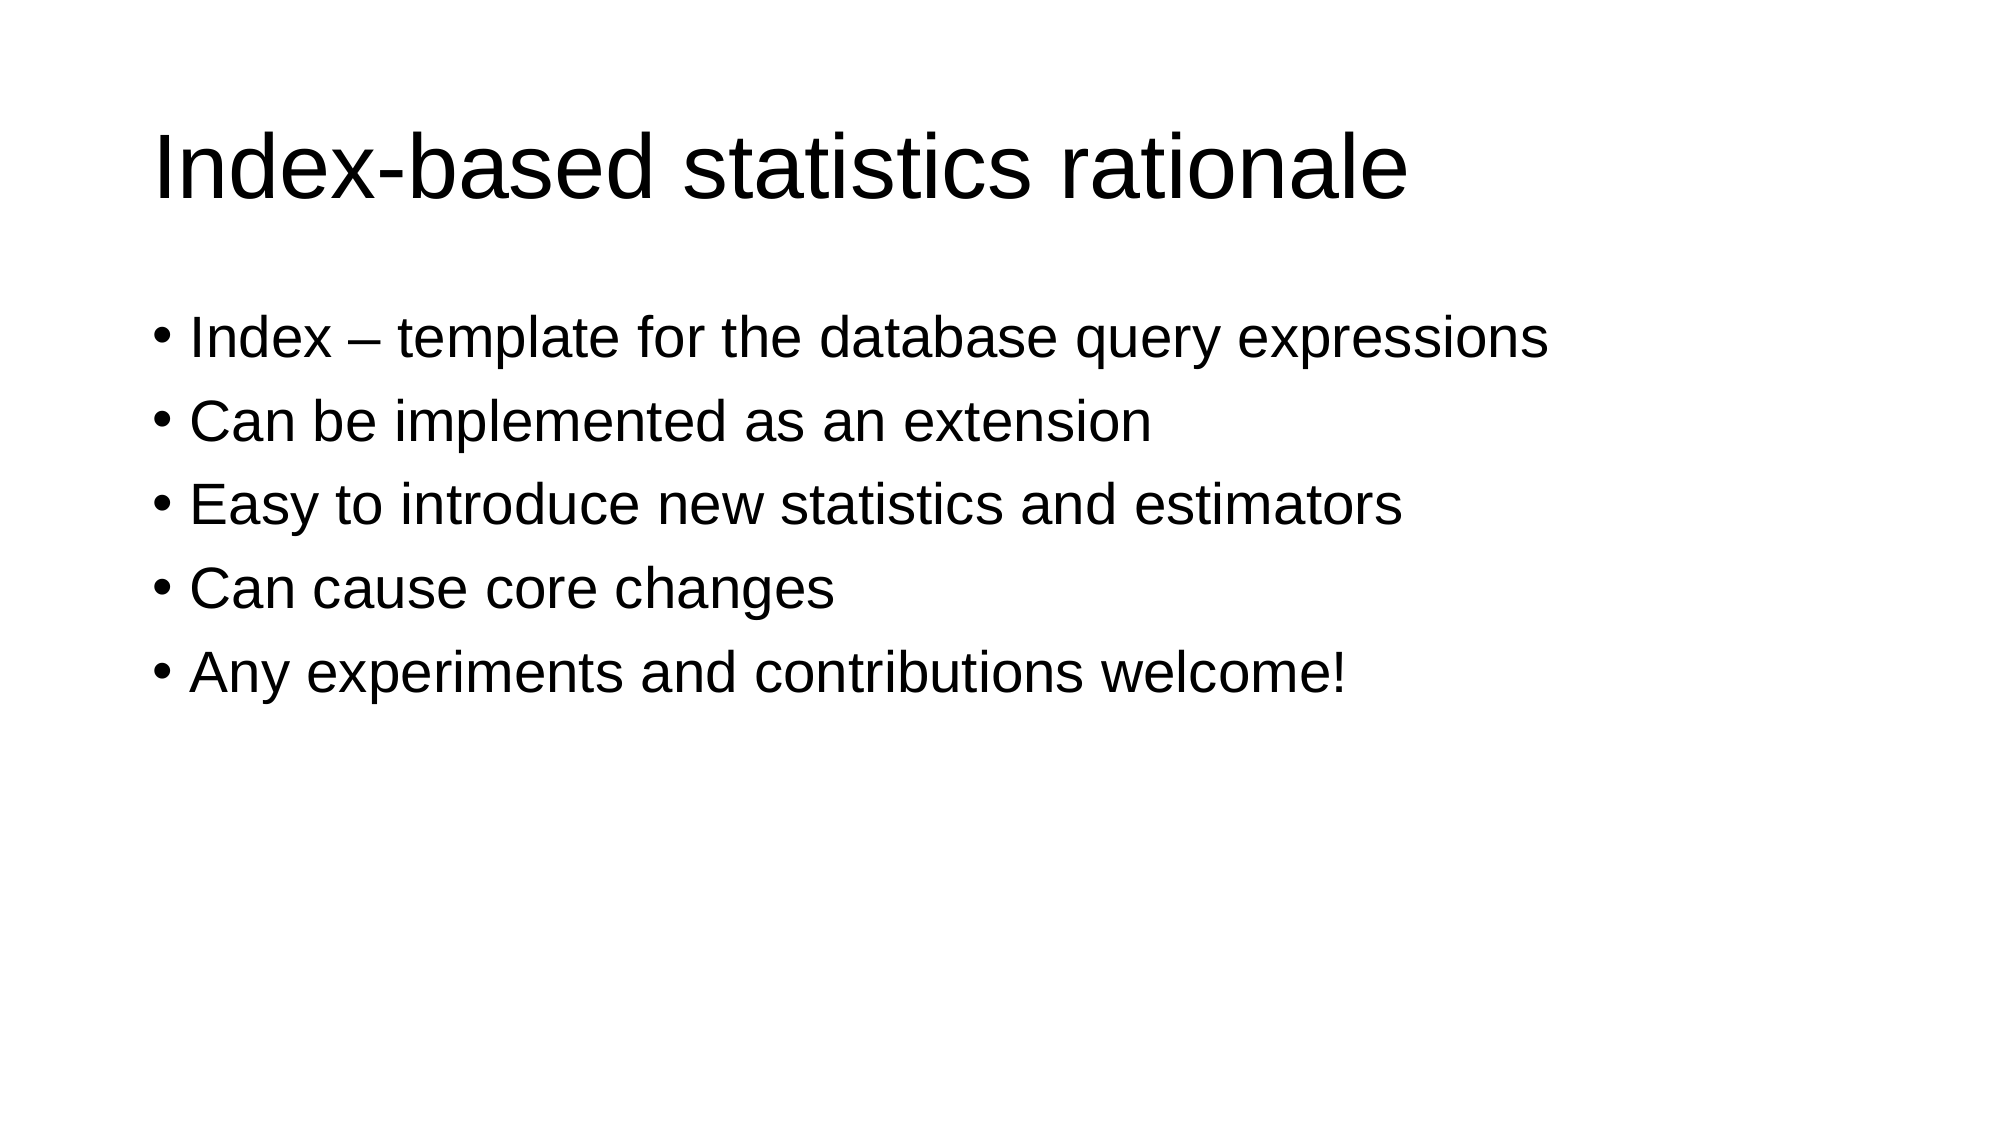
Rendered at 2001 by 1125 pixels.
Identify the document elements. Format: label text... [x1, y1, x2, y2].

list Index – template for the database query expressions Can be implemented as an extension Easy to introduce new statistics and estimators Can cause core changes Any experiments and contributions welcome! [137, 299, 1863, 1014]
title Index-based statistics rationale [137, 59, 1863, 278]
